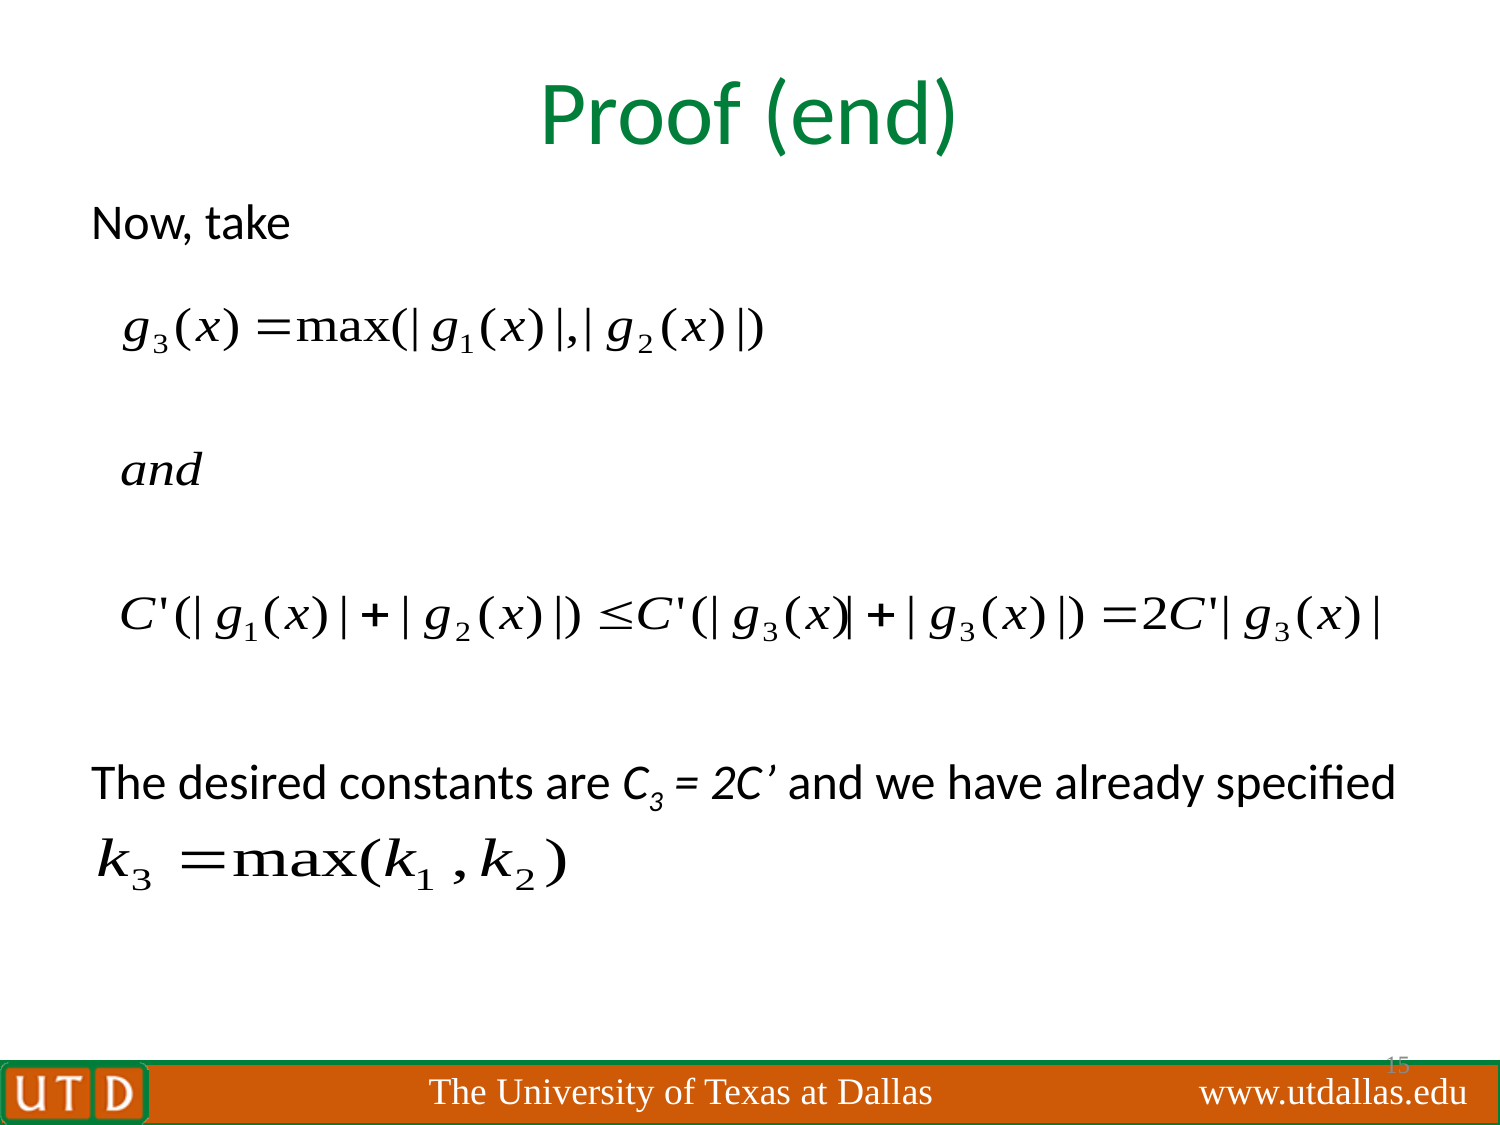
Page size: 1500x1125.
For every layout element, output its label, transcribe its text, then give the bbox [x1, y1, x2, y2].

text_box Now, take The desired constants are C3 = 2C’ and we have already specified [76, 182, 1427, 925]
slide_number 15 [1074, 1024, 1425, 1103]
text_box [111, 294, 1392, 654]
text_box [85, 817, 582, 904]
picture [0, 1062, 149, 1125]
title Proof (end) [75, 45, 1425, 171]
